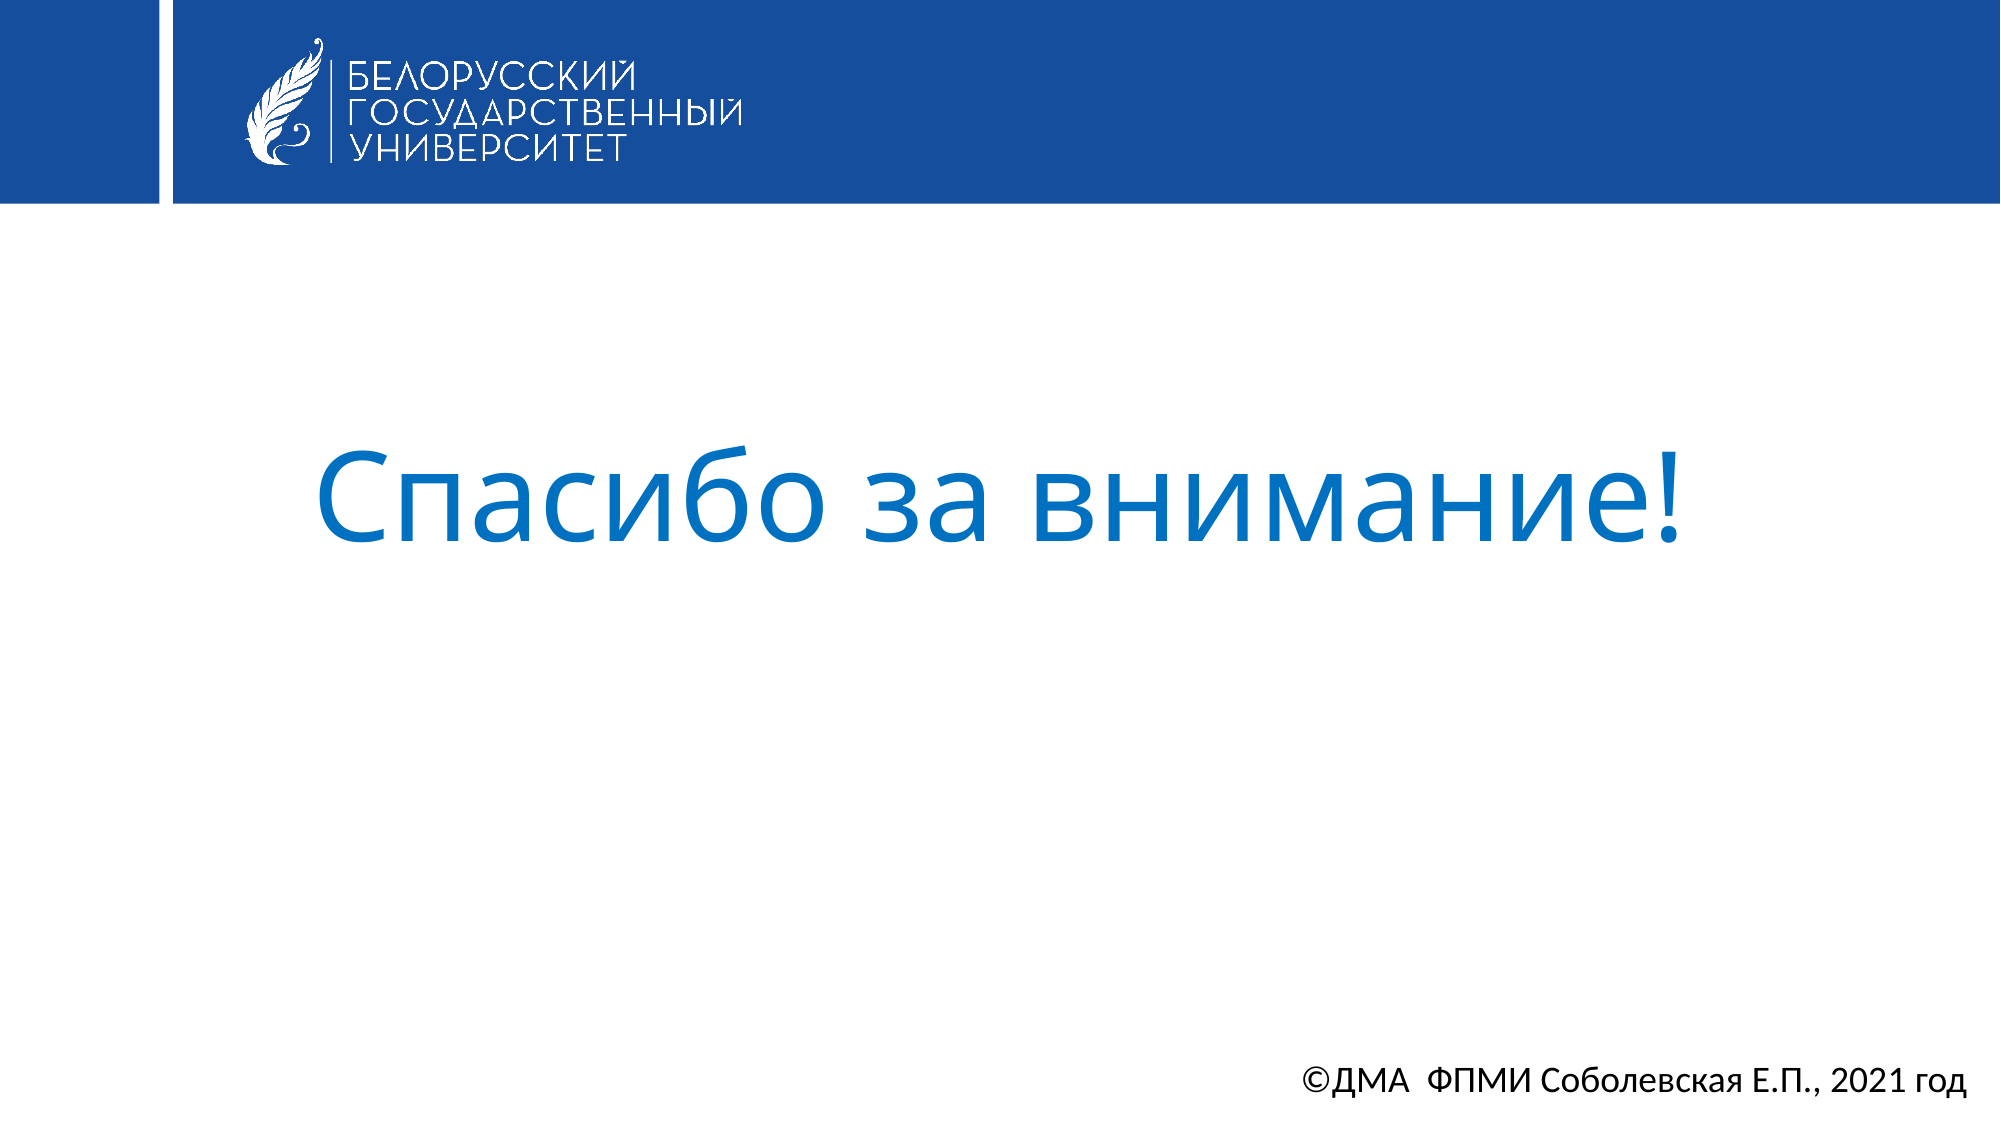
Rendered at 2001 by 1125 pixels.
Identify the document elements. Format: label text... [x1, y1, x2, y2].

text_box [0, 0, 160, 205]
text_box [172, 0, 2000, 205]
text_box ©ДМА ФПМИ Соболевская Е.П., 2021 год [1285, 1047, 1983, 1108]
title Спасибо за внимание! [249, 317, 1750, 576]
picture [243, 38, 741, 165]
